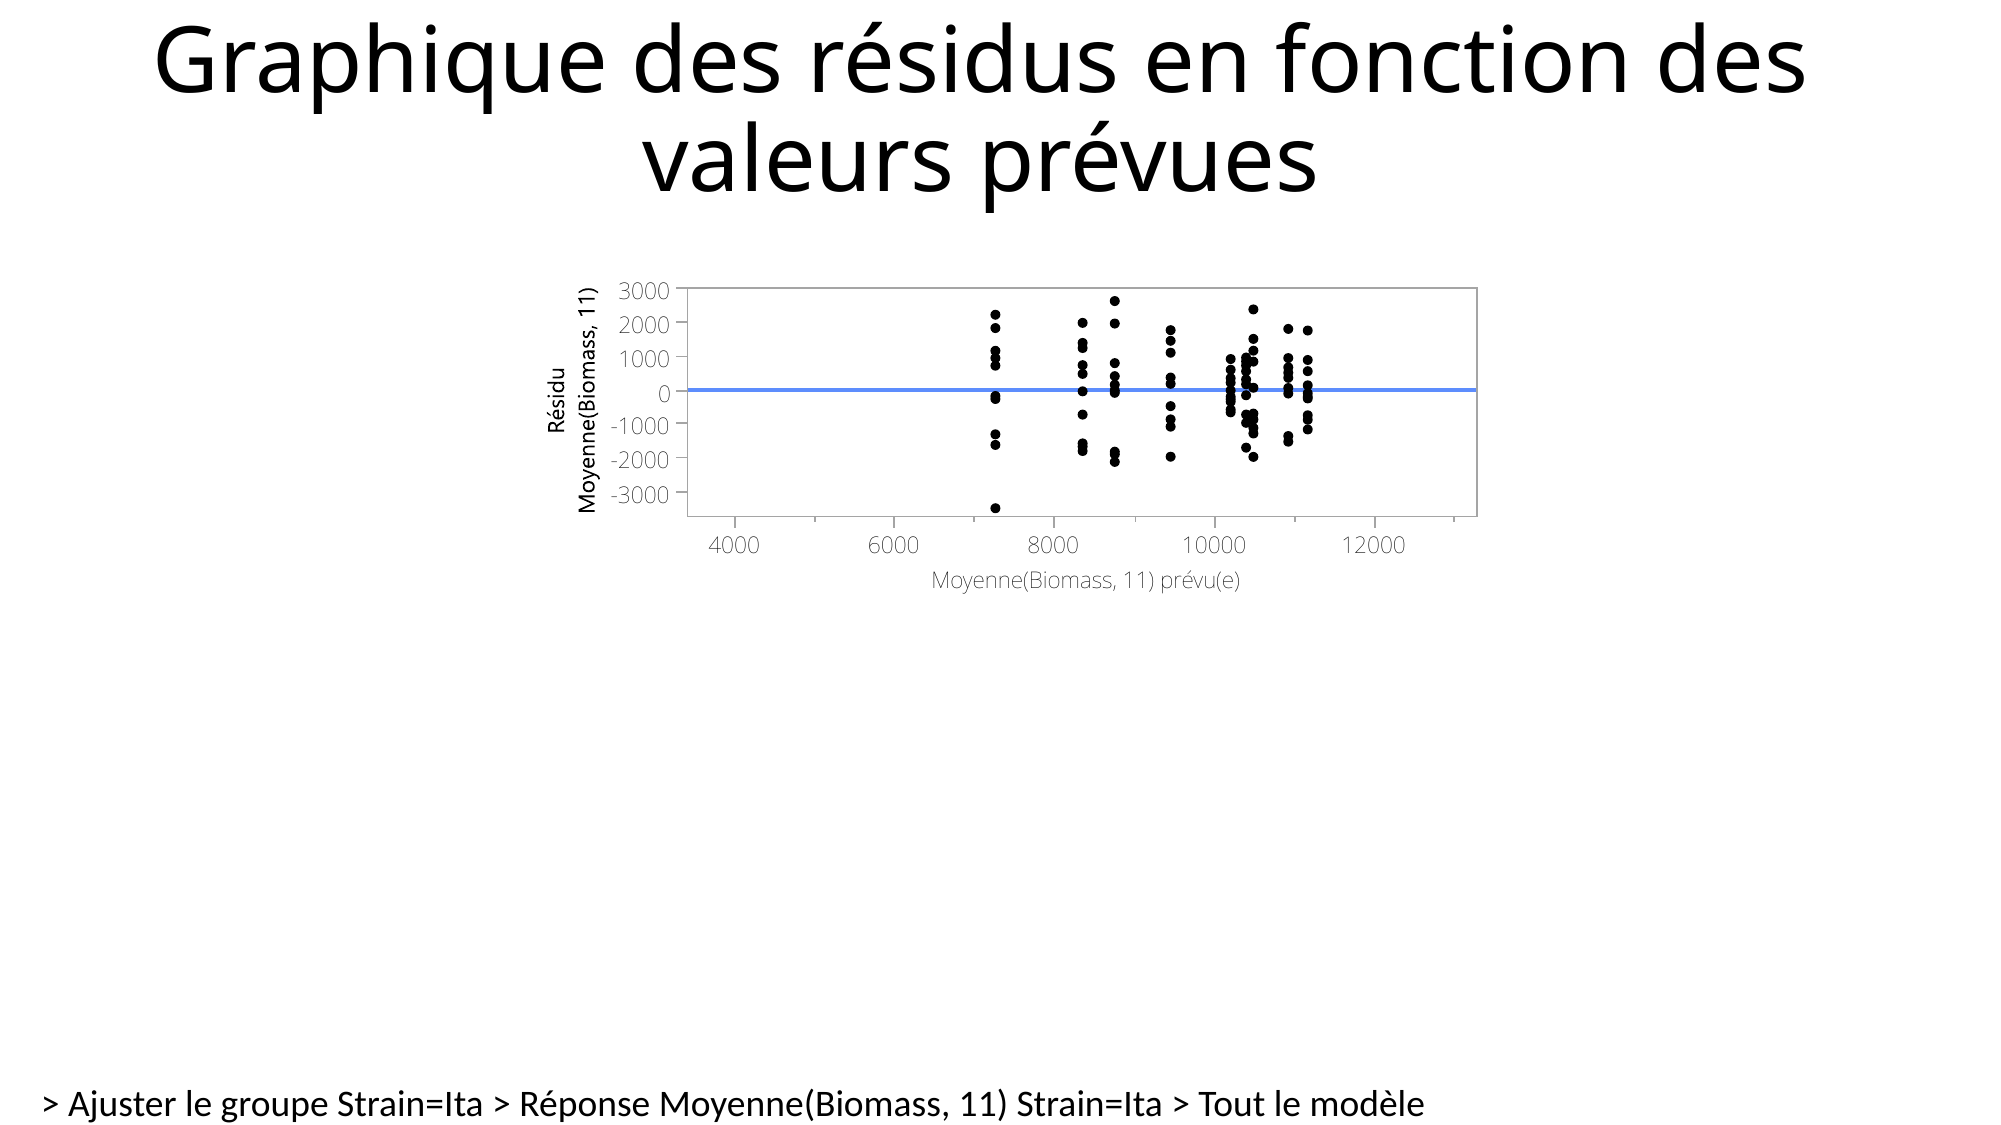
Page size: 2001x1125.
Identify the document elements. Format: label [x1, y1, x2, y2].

title [0, 0, 1963, 225]
picture [528, 270, 1510, 614]
text_box [40, 1079, 1428, 1125]
